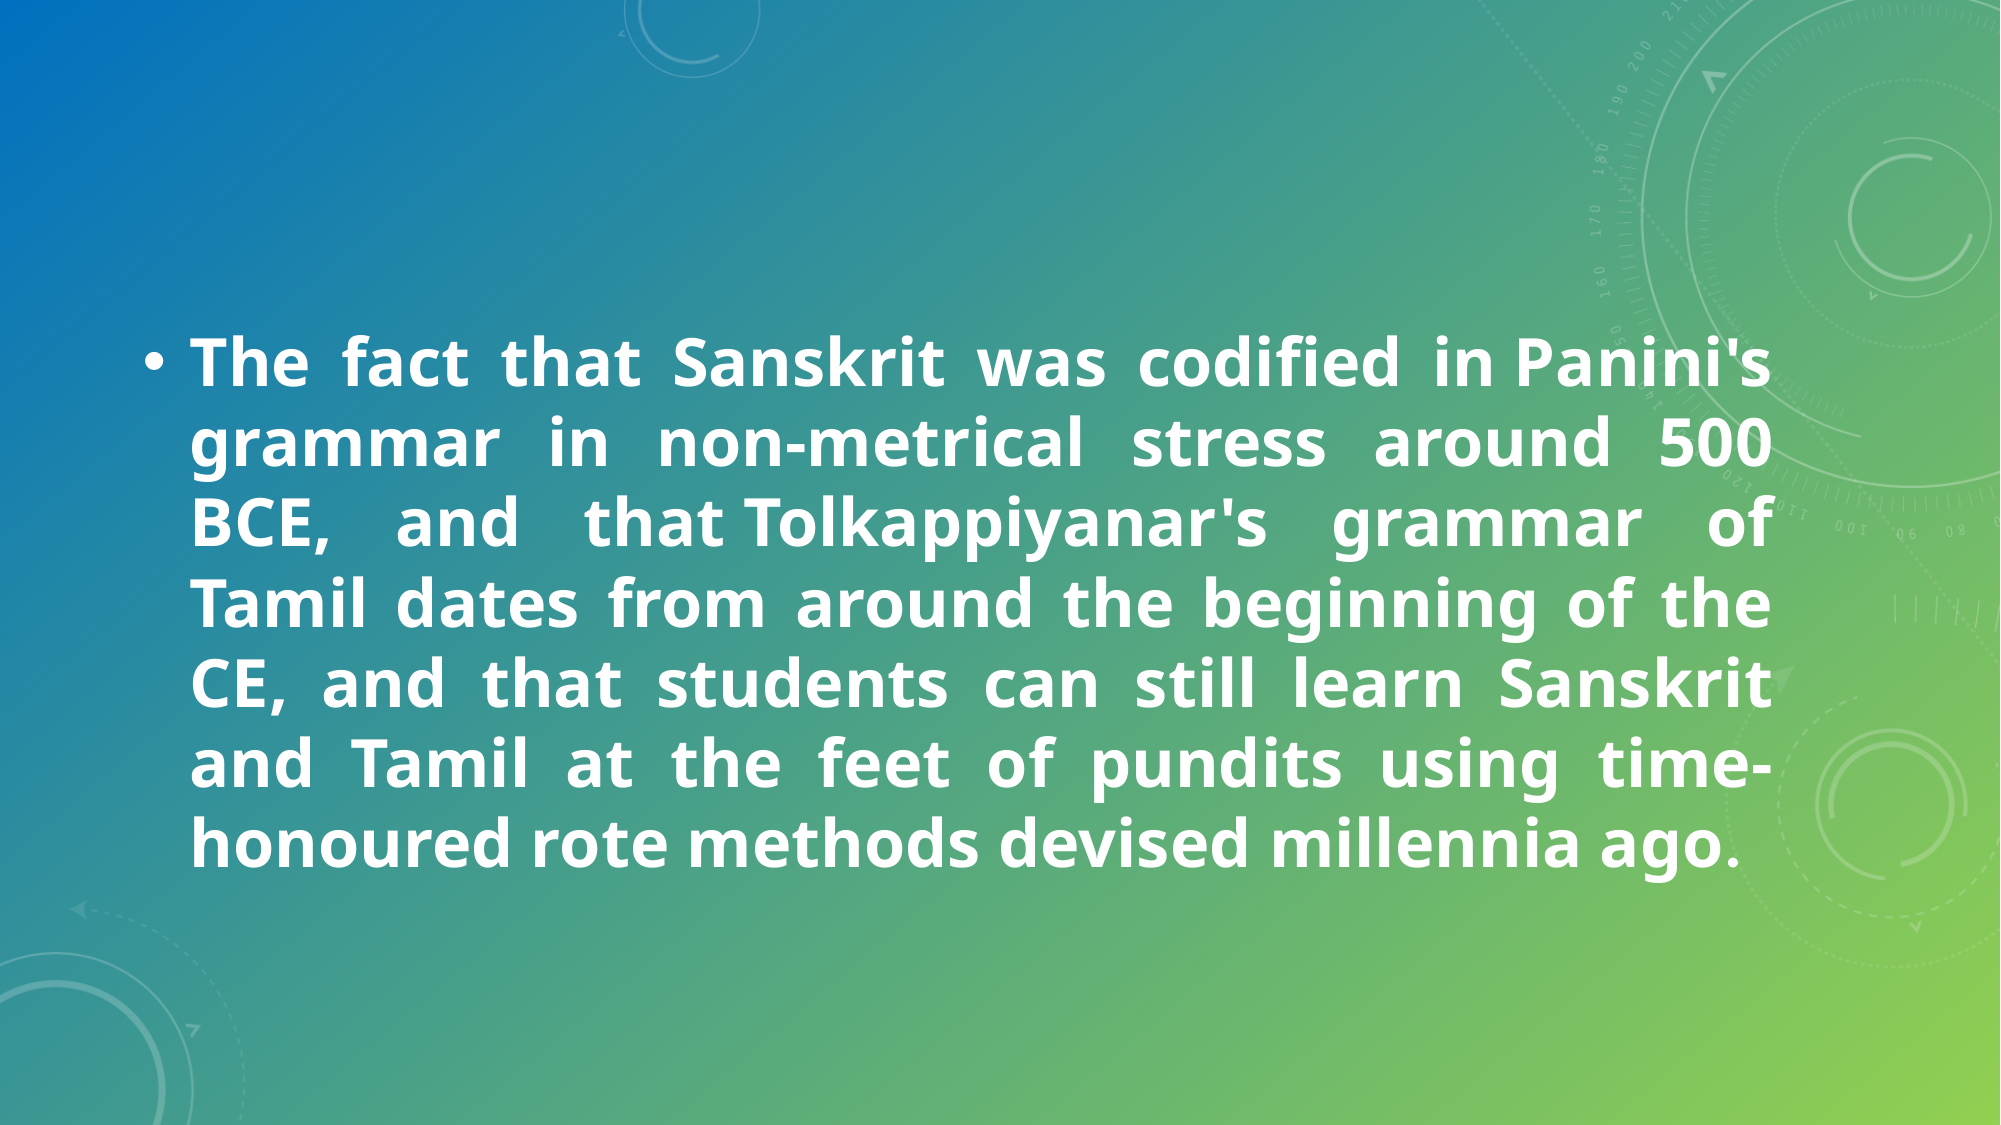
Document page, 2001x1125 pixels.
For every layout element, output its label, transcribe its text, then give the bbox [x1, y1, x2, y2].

picture [0, 0, 2000, 1125]
list The fact that Sanskrit was codified in Panini's grammar in non-metrical stress around 500 BCE, and that Tolkappiyanar's grammar of Tamil dates from around the beginning of the CE, and that students can still learn Sanskrit and Tamil at the feet of pundits using time-honoured rote methods devised millennia ago. [127, 177, 1790, 1023]
